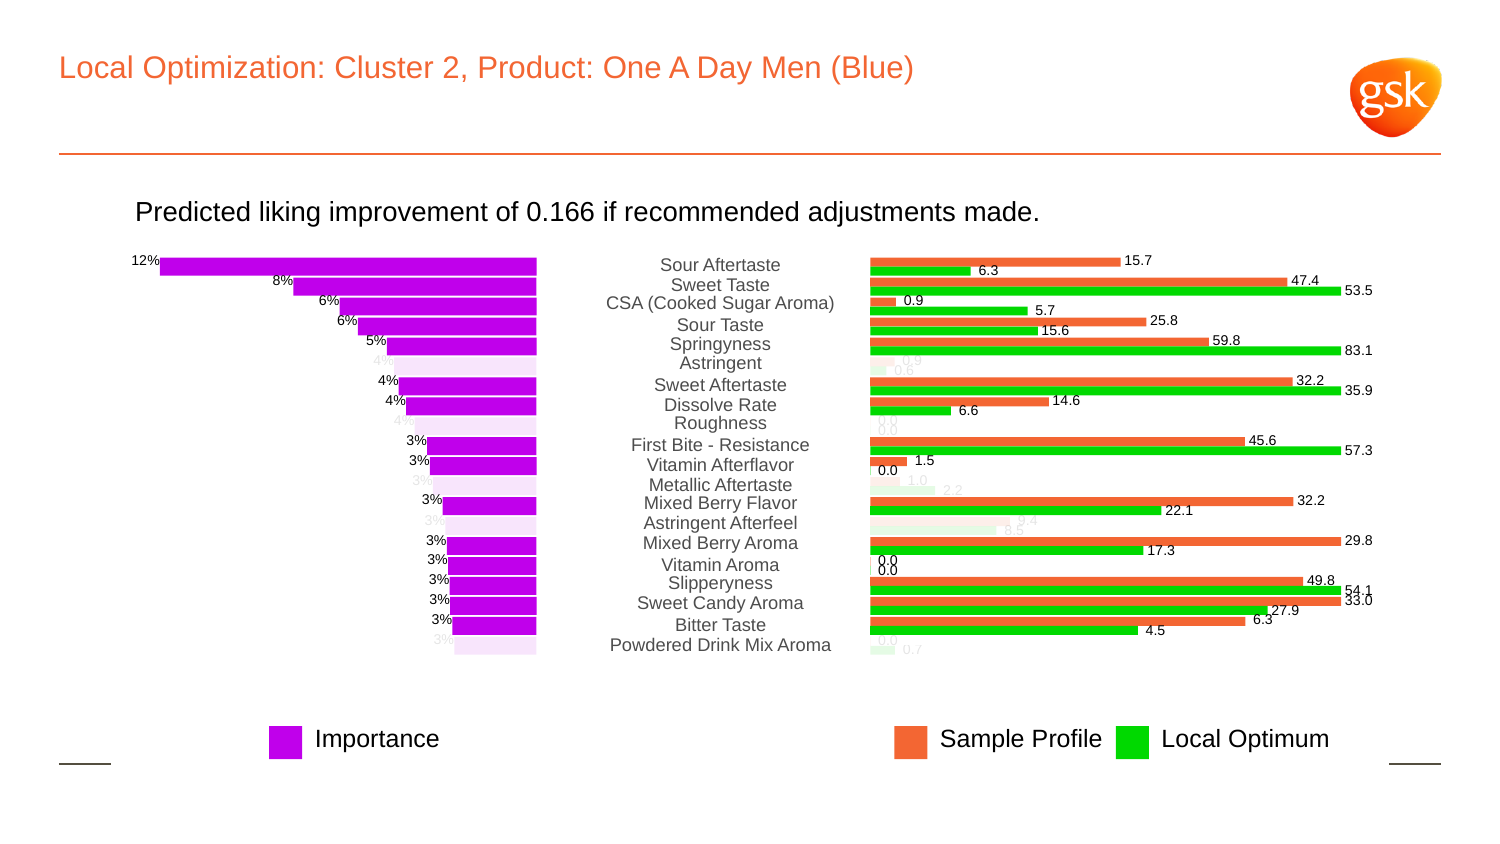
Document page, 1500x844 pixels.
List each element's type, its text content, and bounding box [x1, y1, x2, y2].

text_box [112, 194, 1388, 796]
title Local Optimization: Cluster 2, Product: One A Day Men (Blue) [58, 47, 1302, 86]
picture [1333, 38, 1457, 157]
